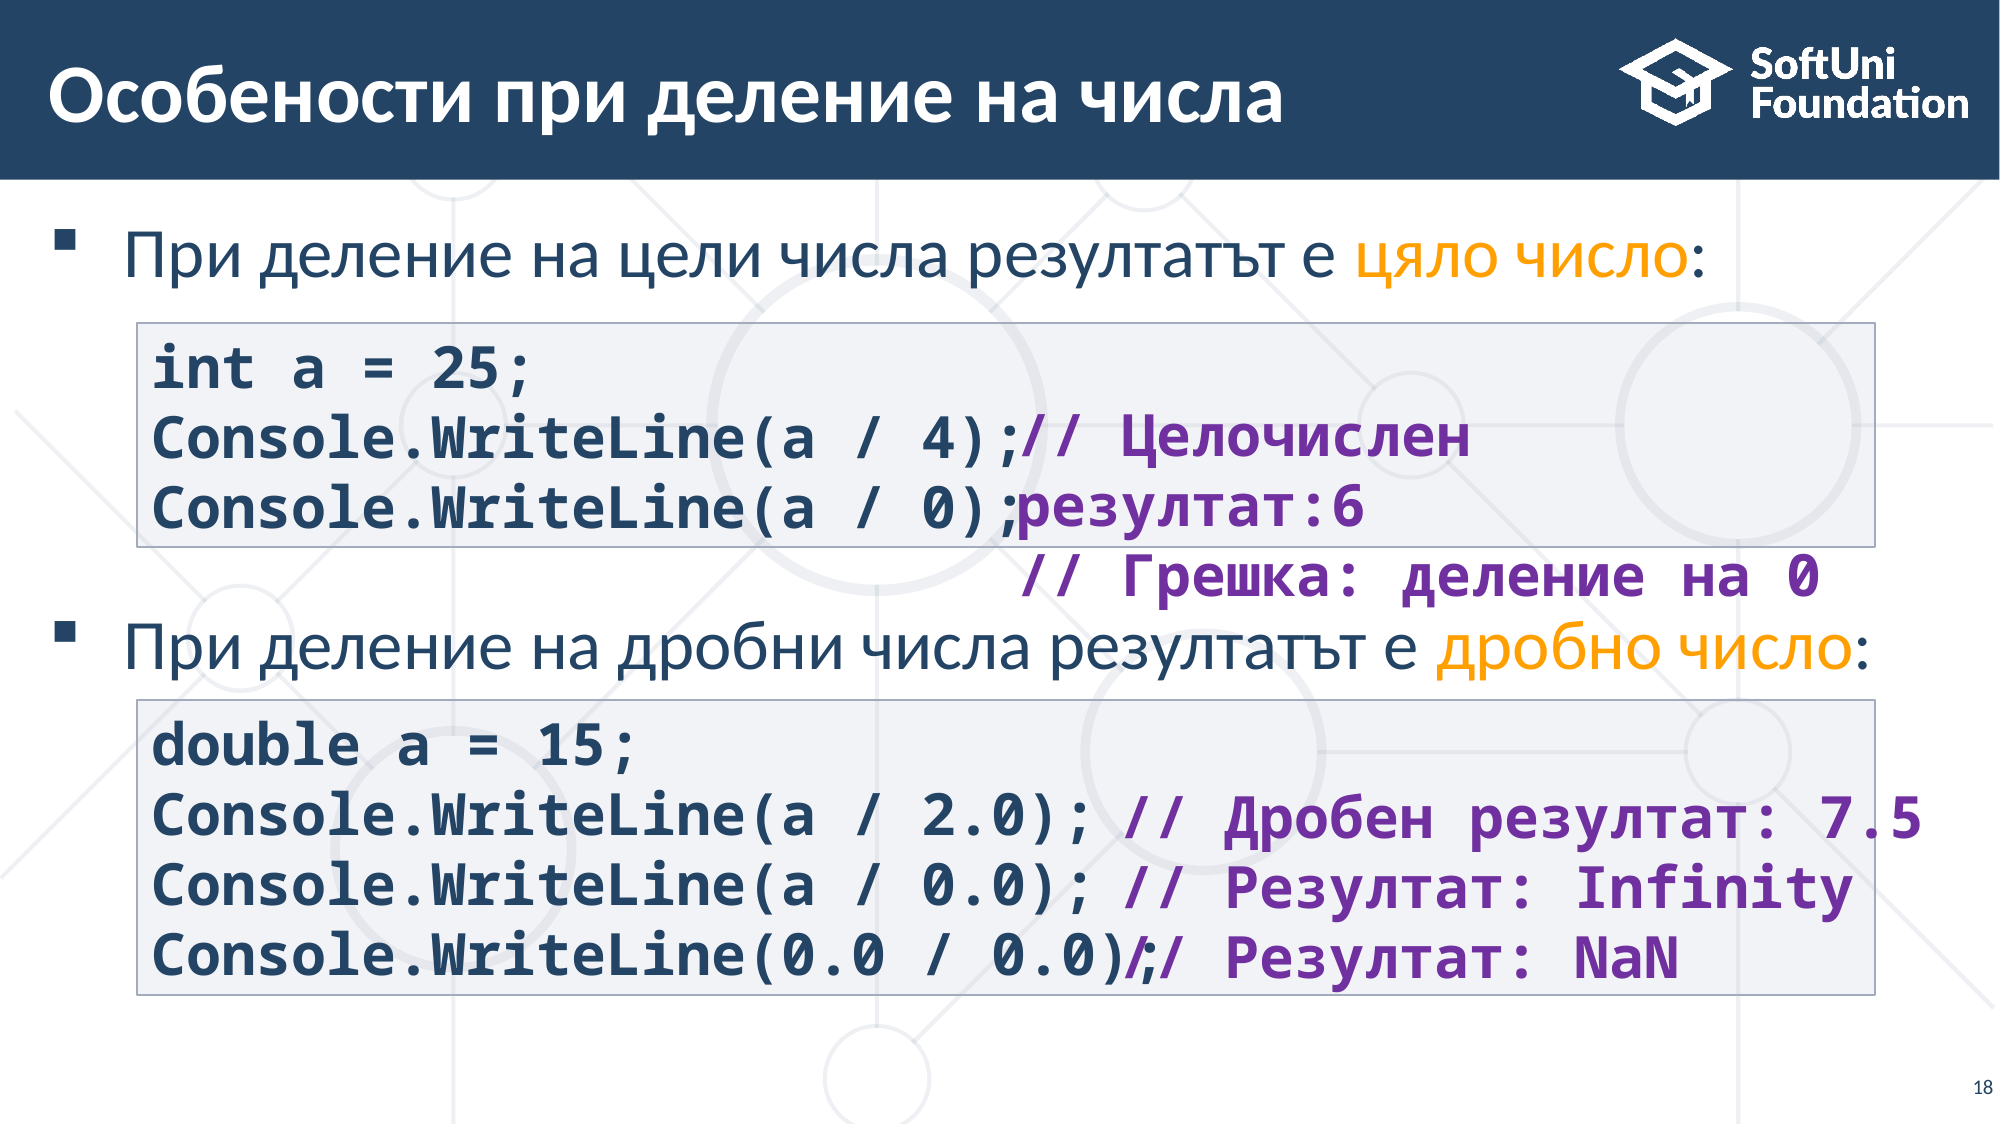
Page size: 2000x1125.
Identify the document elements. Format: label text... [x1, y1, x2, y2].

picture [1618, 38, 1968, 126]
text_box int a = 25; Console.WriteLine(a / 4); Console.WriteLine(a / 0); [136, 322, 1875, 548]
text_box // Целочислен резултат:6 // Грешка: деление на 0 [1001, 390, 1863, 616]
title Особености при деление на числа [31, 16, 1591, 162]
slide_number 18 [1929, 1070, 2000, 1103]
text_box // Дробен резултат: 7.5 // Резултат: Infinity // Резултат: NaN [1105, 772, 1965, 1068]
text_box double a = 15; Console.WriteLine(a / 2.0); Console.WriteLine(a / 0.0); Console.WriteLine(0.0 / 0.0); [136, 699, 1875, 995]
list При деление на цели числа резултатът е цяло число: При деление на дробни числа резултатът е дробно число: [31, 196, 1970, 1050]
